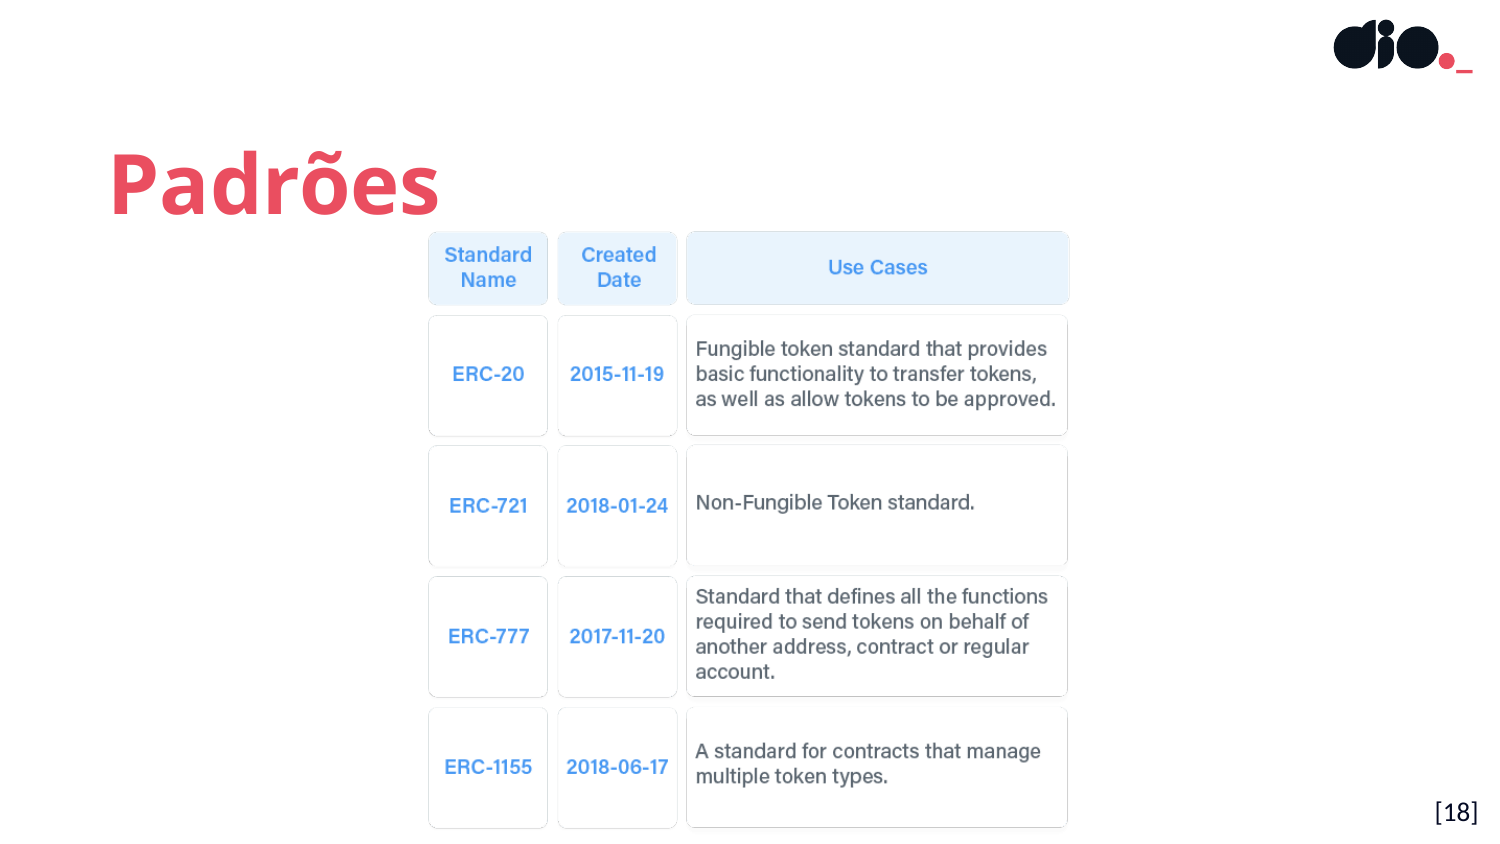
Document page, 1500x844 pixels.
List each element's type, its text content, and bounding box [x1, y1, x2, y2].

text_box Padrões [92, 104, 1408, 243]
picture [1333, 19, 1473, 74]
slide_number [18] [1403, 779, 1494, 844]
picture [415, 218, 1085, 844]
